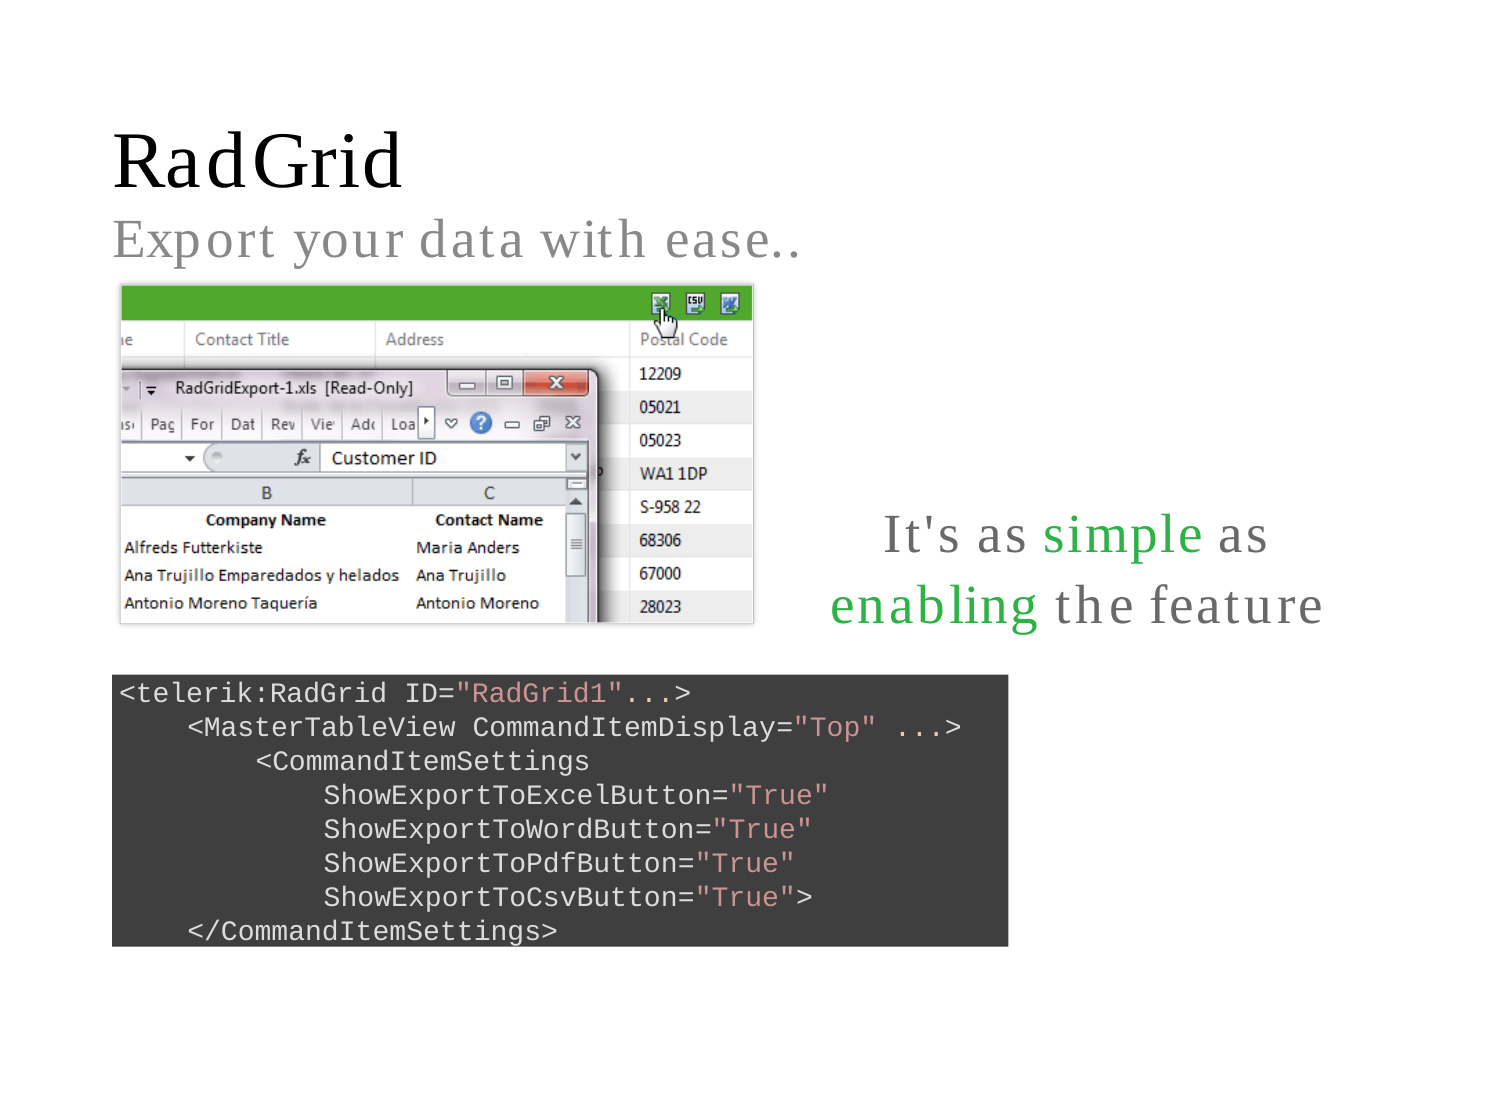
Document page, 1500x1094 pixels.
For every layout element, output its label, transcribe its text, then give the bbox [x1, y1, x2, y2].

text_box [112, 276, 762, 674]
title RadGrid Export your data with ease.. [107, 107, 1393, 291]
text_box It's as simple as enabling the feature [828, 492, 1327, 635]
text_box <telerik:RadGrid ID="RadGrid1"...> <MasterTableView CommandItemDisplay="Top" ...> <CommandItemSettings ShowExportToExcelButton="True" ShowExportToWordButton="True" ShowExportToPdfButton="True" ShowExportToCsvButton="True"> </CommandItemSettings> [112, 674, 1009, 947]
